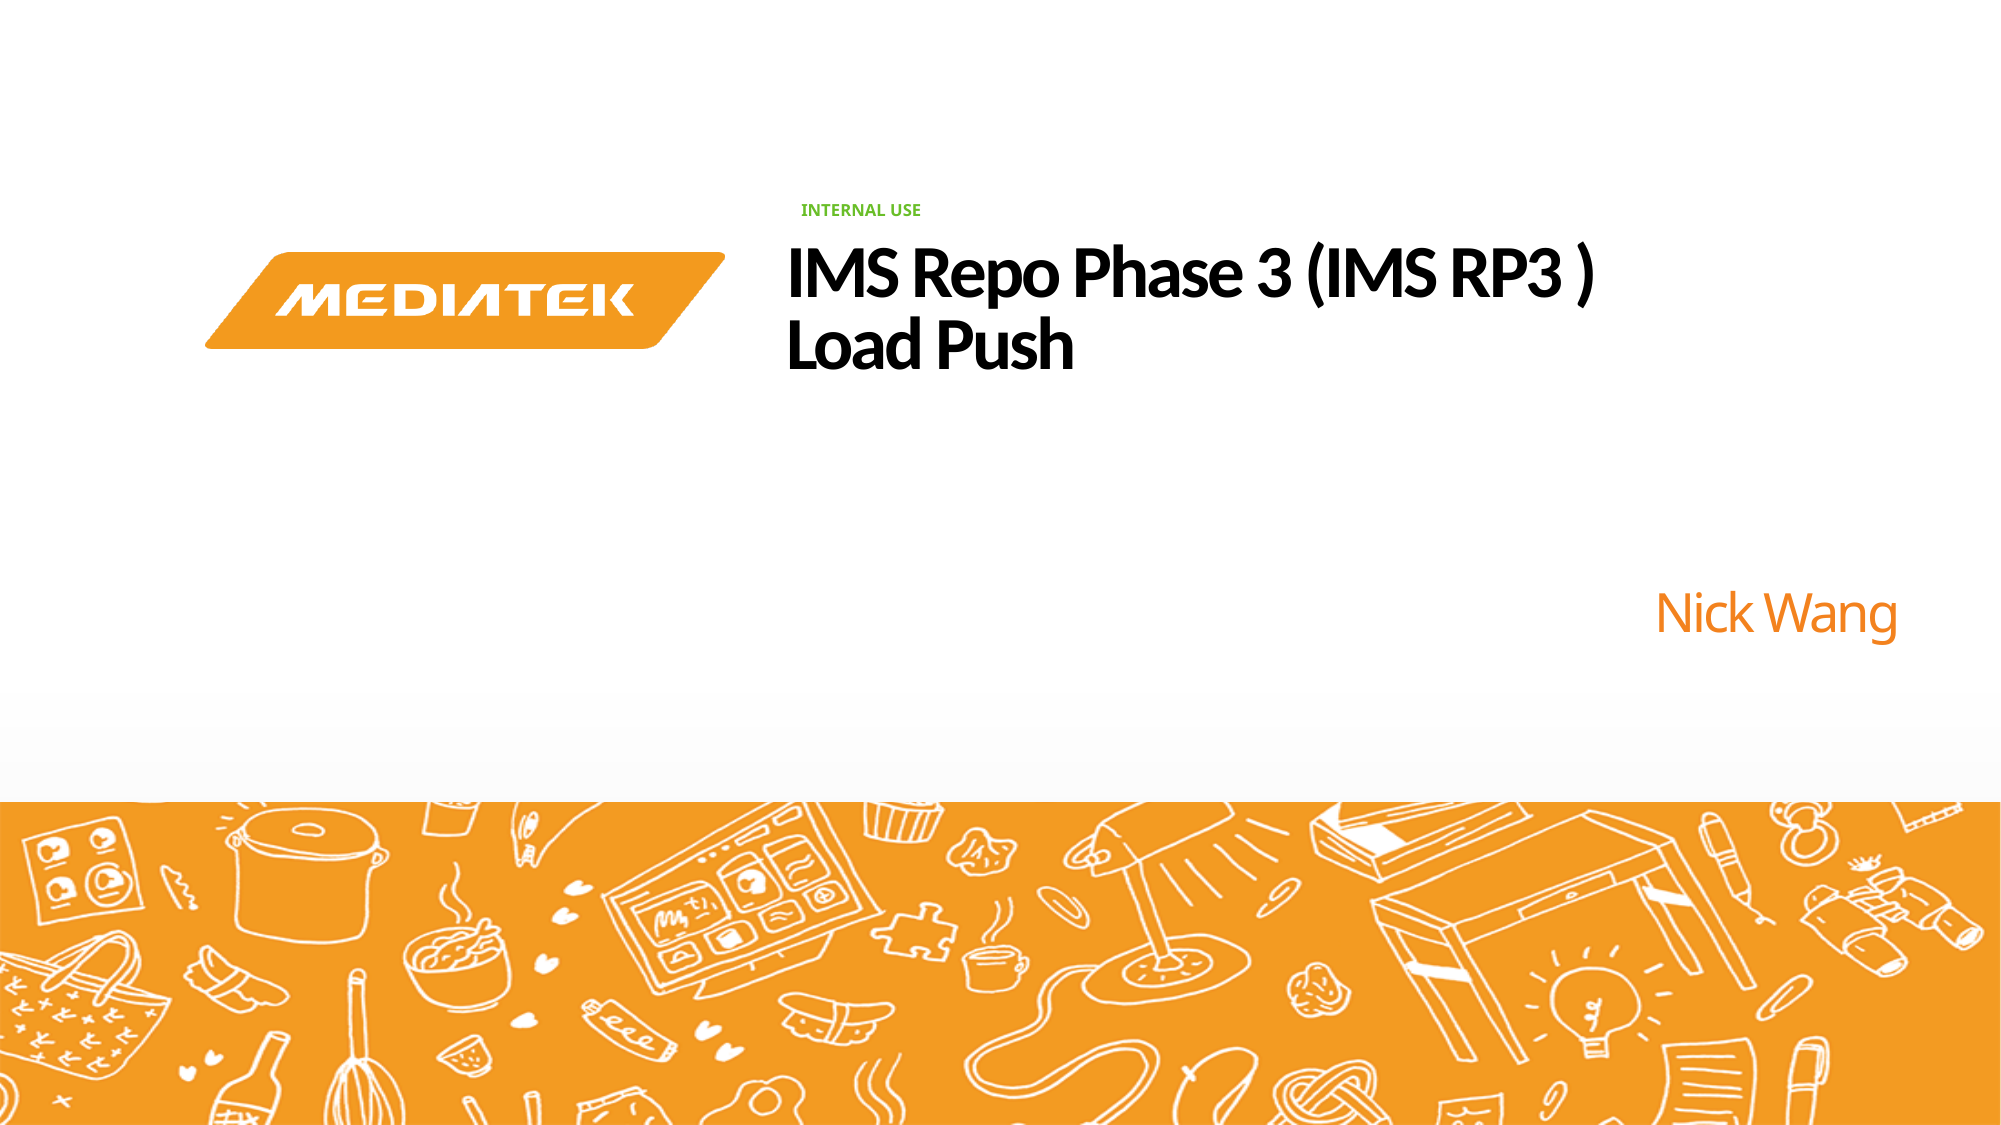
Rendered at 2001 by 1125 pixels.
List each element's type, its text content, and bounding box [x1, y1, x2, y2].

subtitle Nick Wang [786, 590, 1901, 765]
picture [0, 802, 2001, 1125]
title IMS Repo Phase 3 (IMS RP3 ) Load Push [786, 239, 1901, 560]
picture [205, 252, 725, 349]
